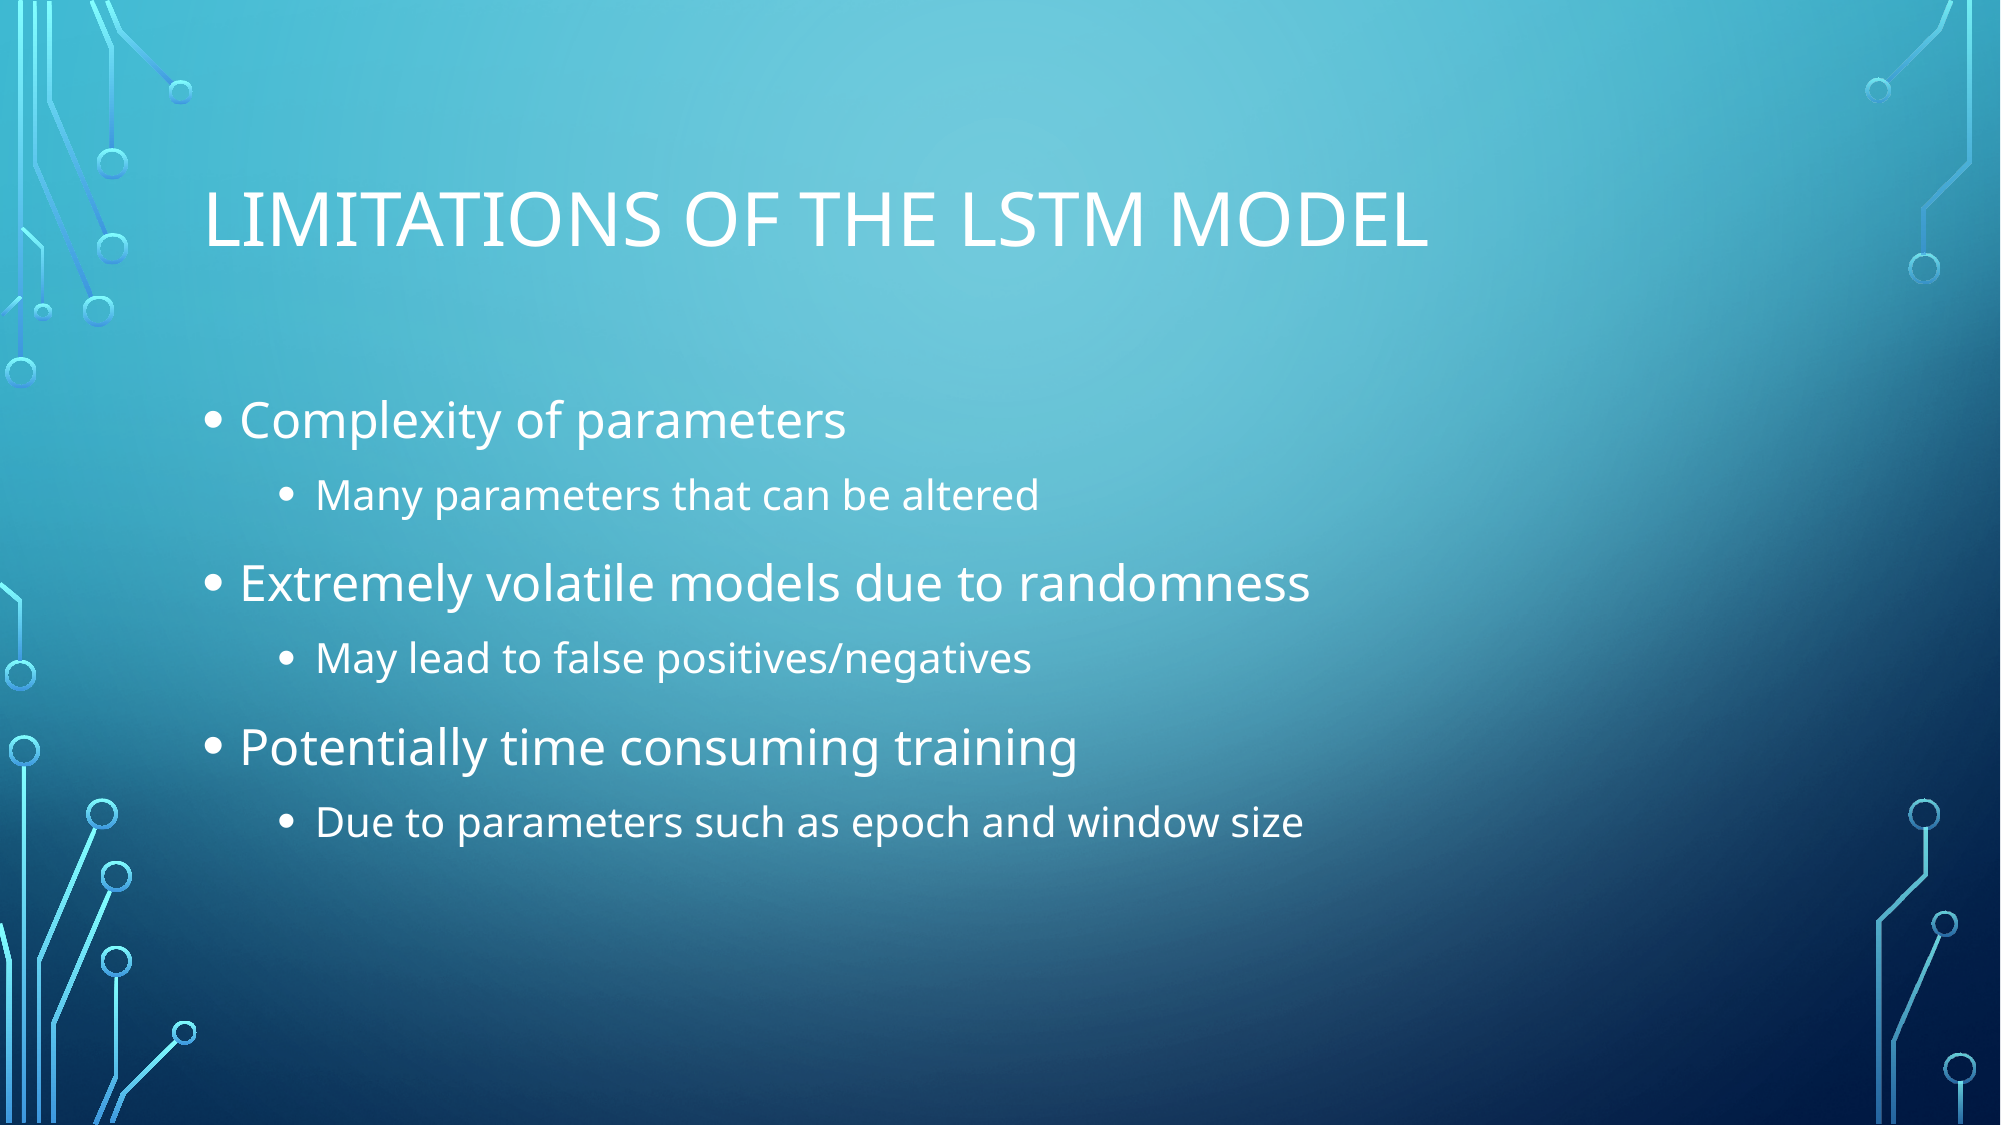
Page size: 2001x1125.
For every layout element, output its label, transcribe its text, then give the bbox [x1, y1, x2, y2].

list Complexity of parameters Many parameters that can be altered Extremely volatile models due to randomness May lead to false positives/negatives Potentially time consuming training Due to parameters such as epoch and window size [187, 369, 1813, 950]
title Limitations of the LSTM model [187, 101, 1813, 344]
